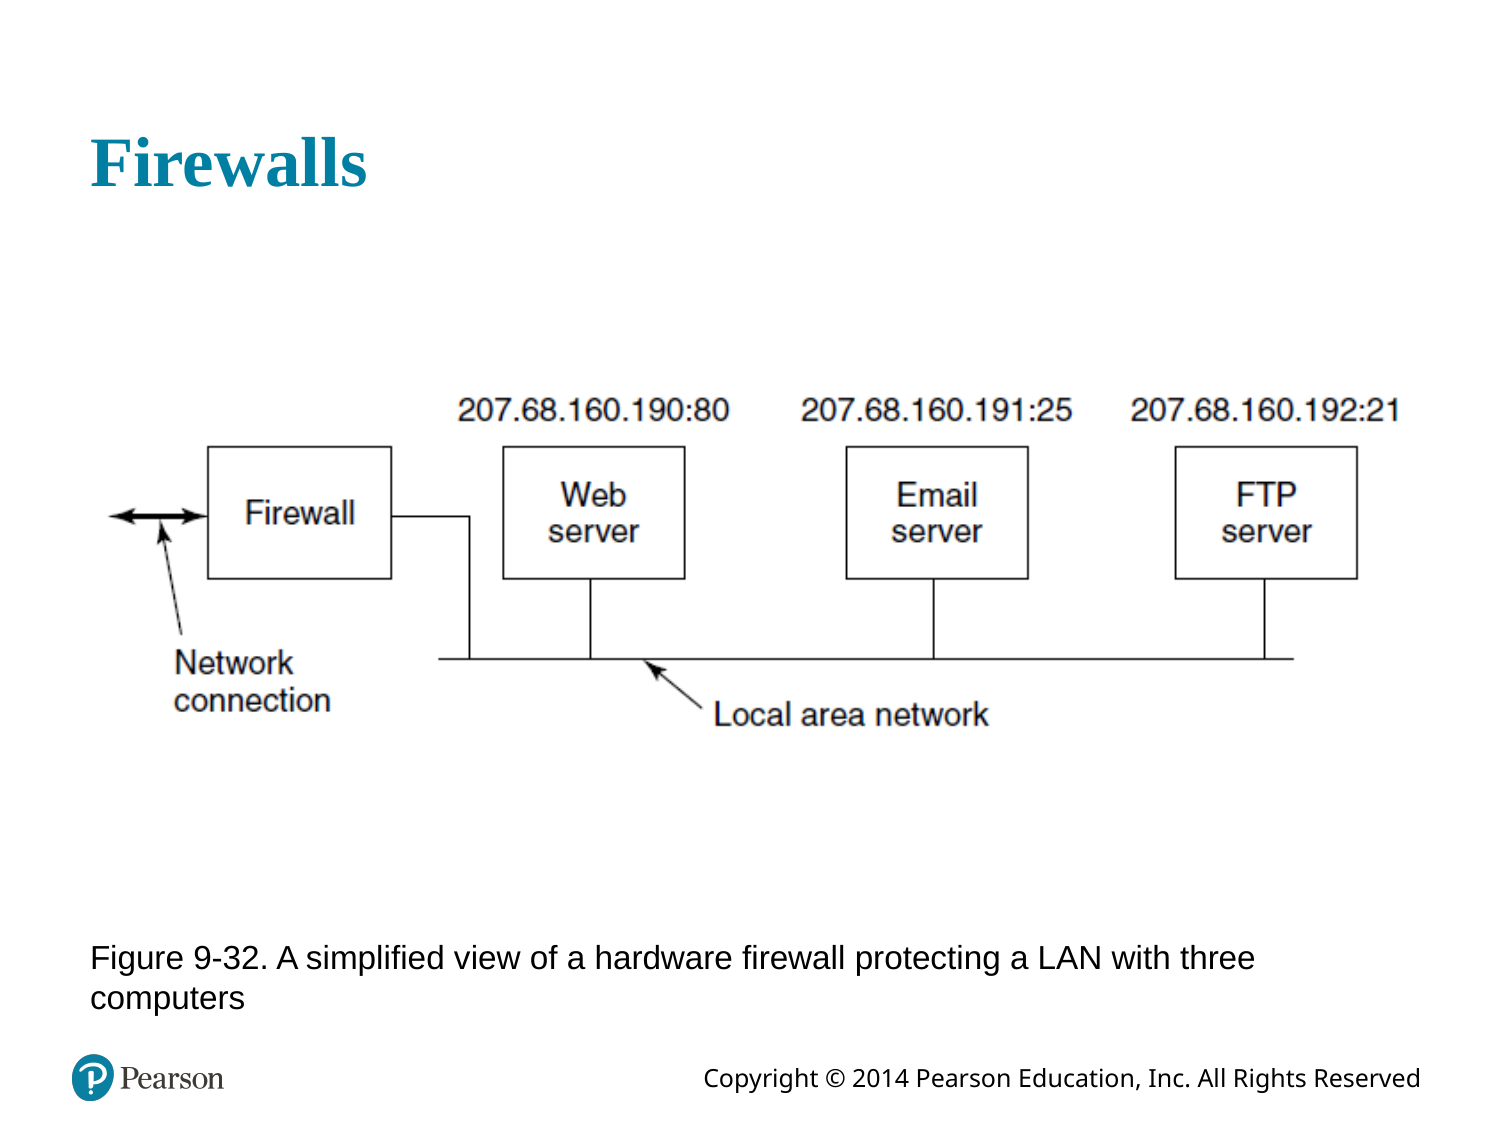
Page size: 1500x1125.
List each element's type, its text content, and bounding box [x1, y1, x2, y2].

list Figure 9-32. A simplified view of a hardware firewall protecting a LAN with three computers [75, 880, 1425, 1031]
picture [80, 1063, 106, 1088]
picture [72, 1054, 88, 1070]
picture [98, 1054, 224, 1101]
picture [83, 359, 1417, 737]
picture [72, 1087, 83, 1101]
title Firewalls [75, 40, 1425, 216]
